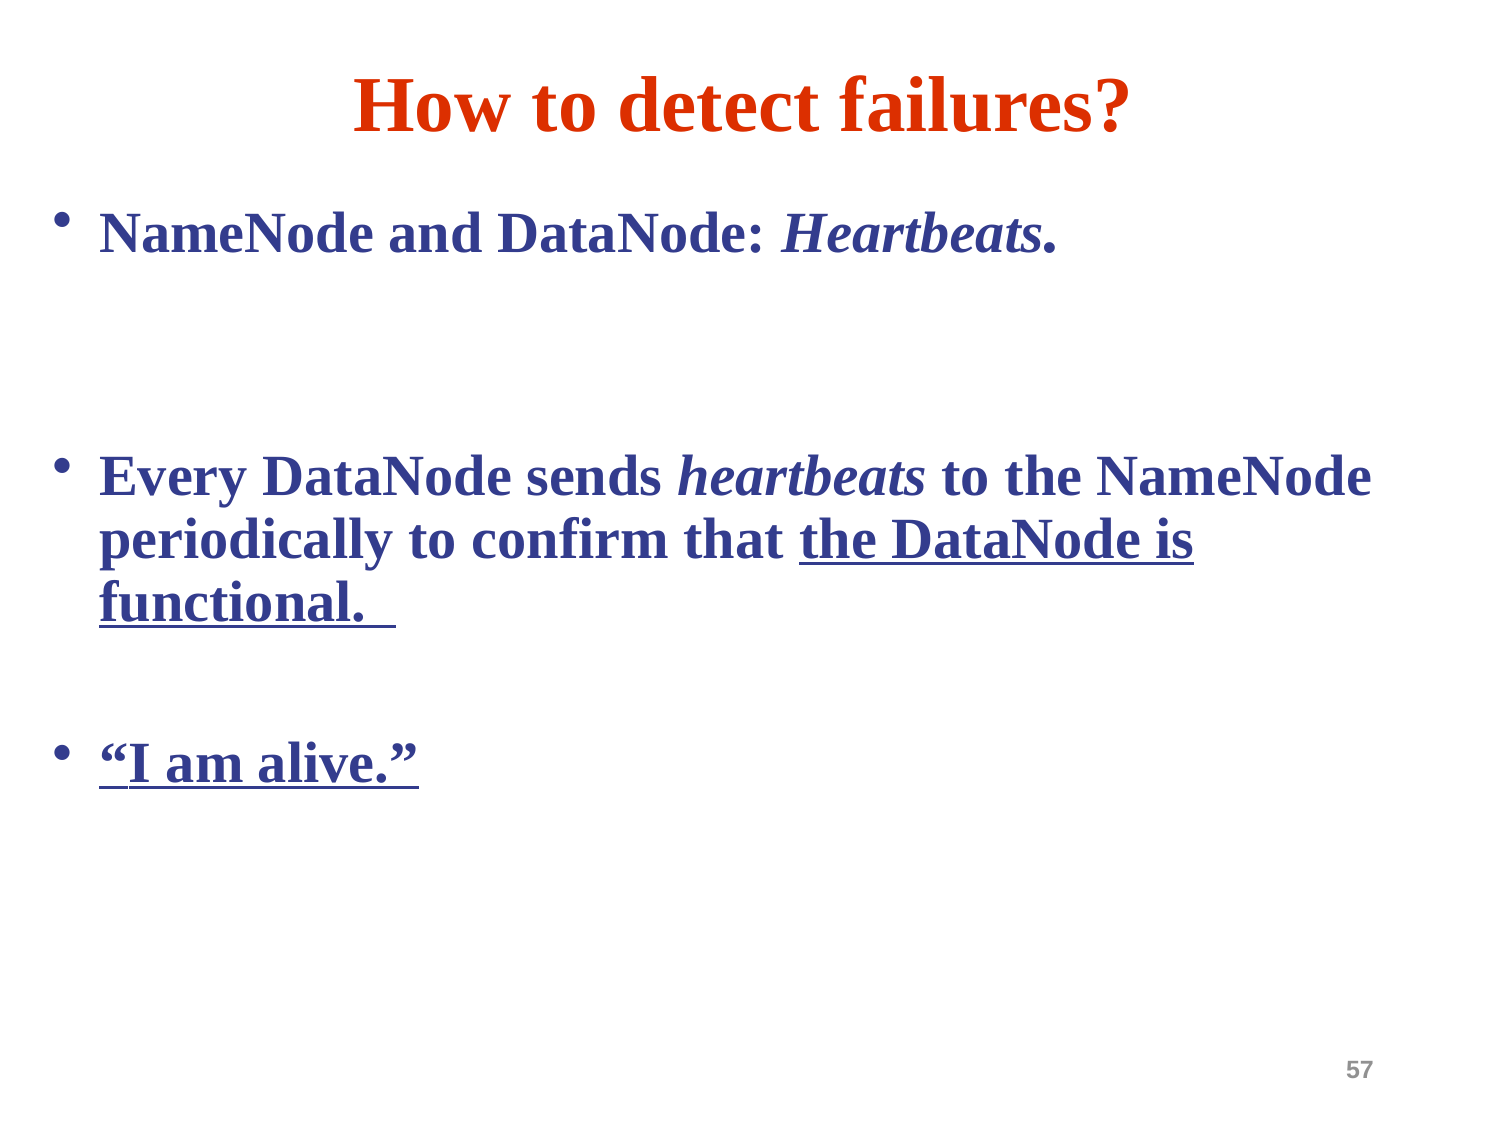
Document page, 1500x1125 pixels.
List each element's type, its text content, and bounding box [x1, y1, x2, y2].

title How to detect failures? [37, 50, 1450, 163]
list NameNode and DataNode: Heartbeats. Every DataNode sends heartbeats to the NameNode periodically to confirm that the DataNode is functional. “I am alive.” [37, 187, 1450, 1038]
